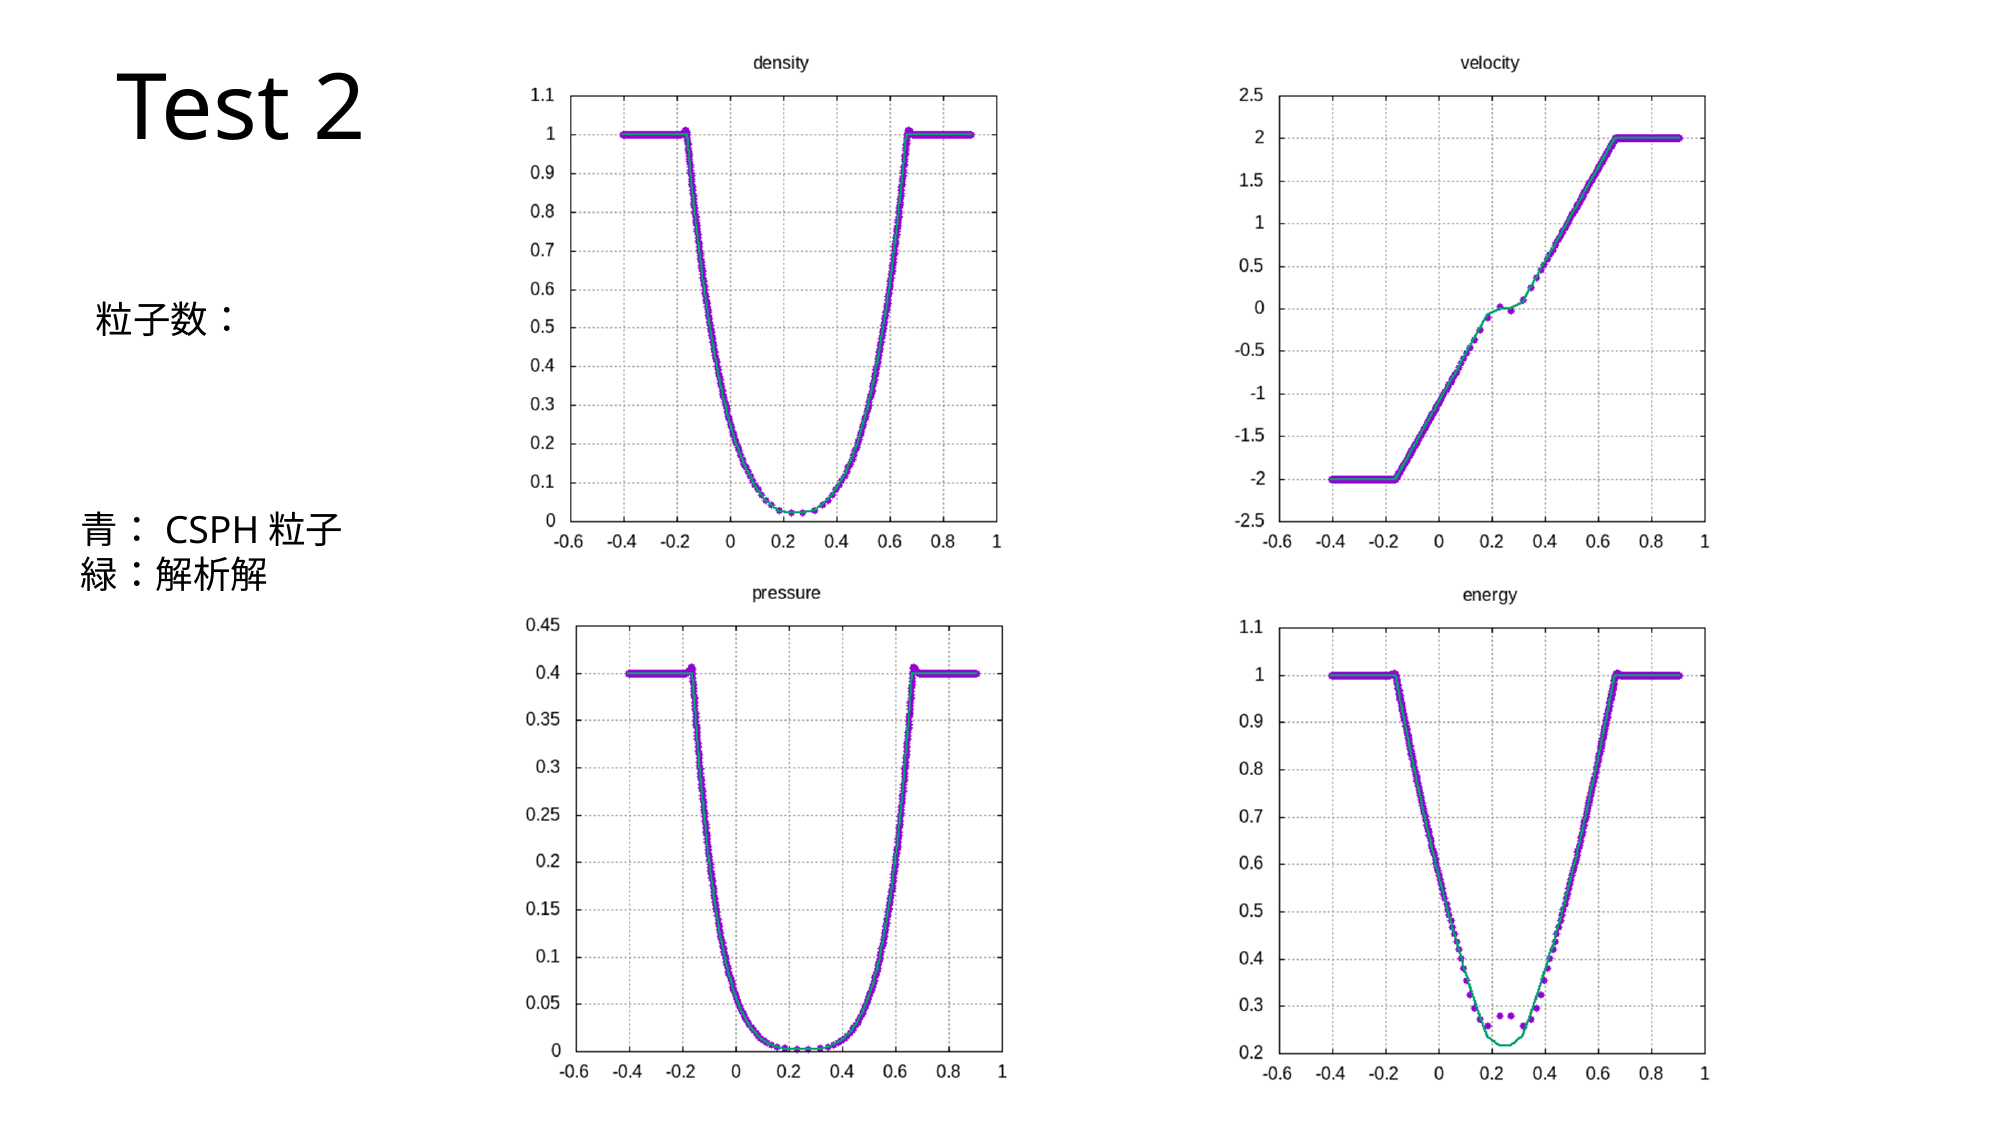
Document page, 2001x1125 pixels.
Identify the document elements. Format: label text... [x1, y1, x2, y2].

picture [409, 32, 1827, 1096]
text_box 青：CSPH粒子 緑：解析解 [65, 498, 359, 603]
title Test 2 [101, 0, 1827, 219]
